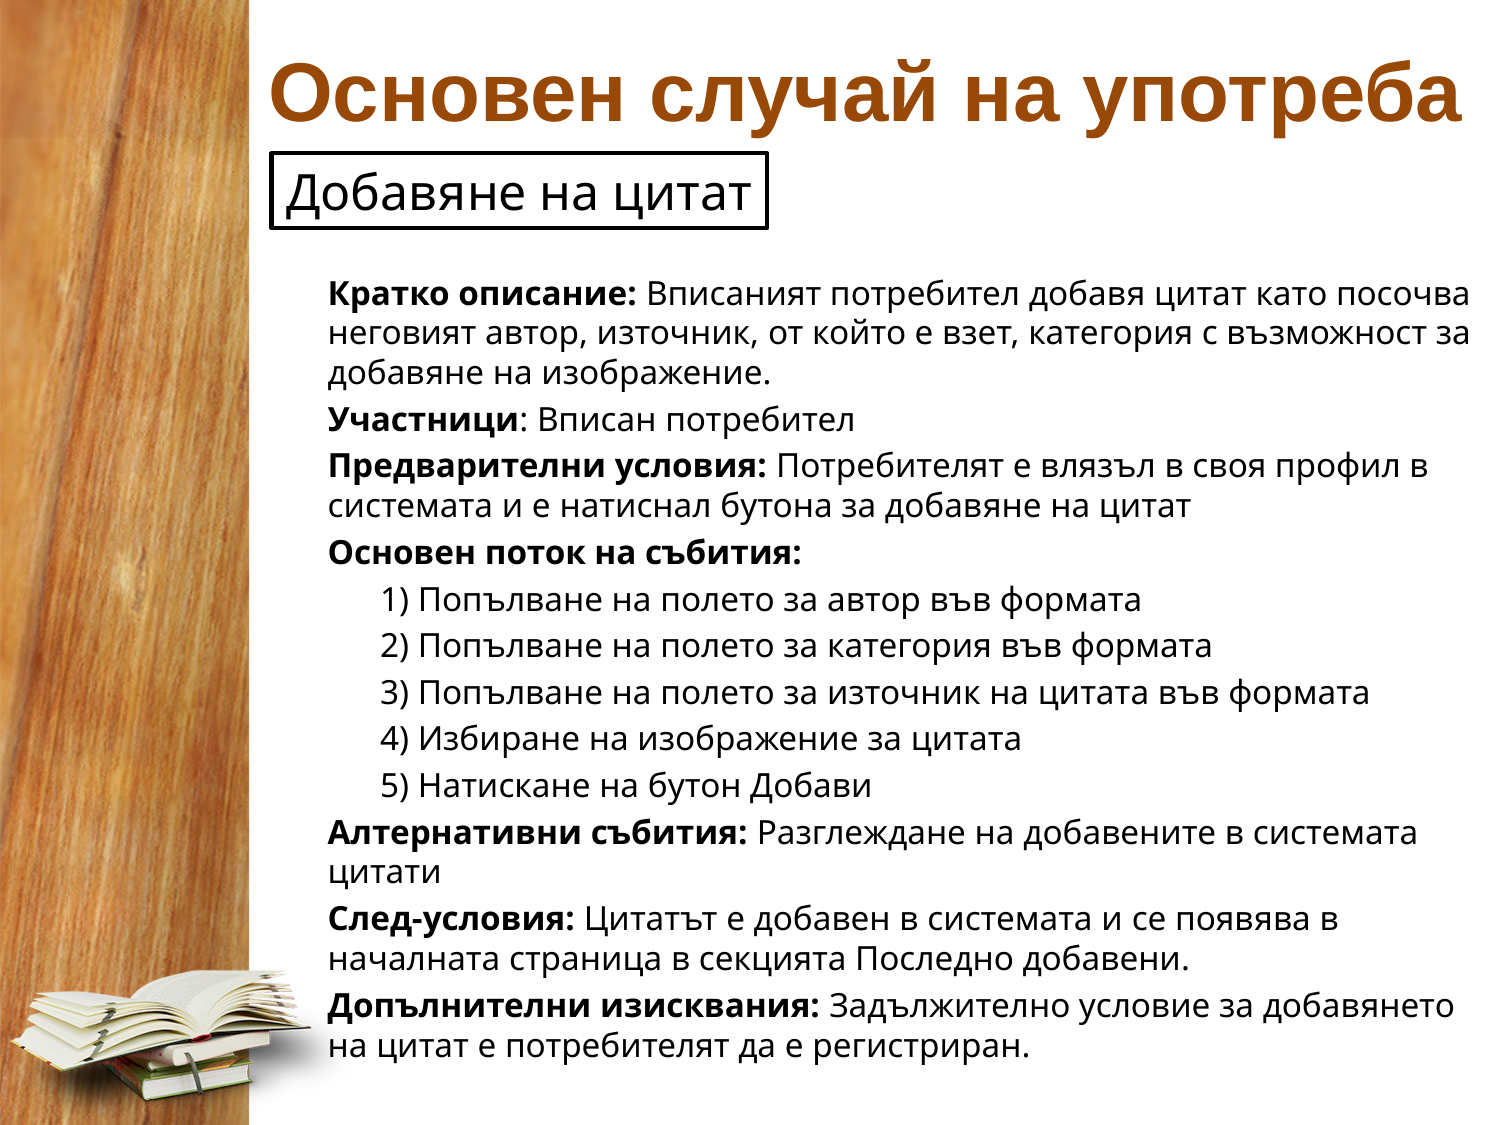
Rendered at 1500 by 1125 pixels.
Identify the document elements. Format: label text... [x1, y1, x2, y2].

picture [0, 0, 1500, 1125]
text_box Добавяне на цитат [269, 151, 769, 230]
list Кратко описание: Вписаният потребител добавя цитат като посочва неговият автор, източник, от който е взет, категория с възможност за добавяне на изображение. Участници: Вписан потребител Предварителни условия: Потребителят е влязъл в своя профил в системата и е натиснал бутона за добавяне на цитат Основен поток на събития: 1) Попълване на полето за автор във формата 2) Попълване на полето за категория във формата 3) Попълване на полето за източник на цитата във формата 4) Избиране на изображение за цитата 5) Натискане на бутон Добави Алтернативни събития: Разглеждане на добавените в системата цитати След-условия: Цитатът е добавен в системата и се появява в началната страница в секцията Последно добавени. Допълнителни изисквания: Задължително условие за добавянето на цитат е потребителят да е регистриран. [312, 302, 1500, 1106]
title Основен случай на употреба [230, 0, 1500, 176]
